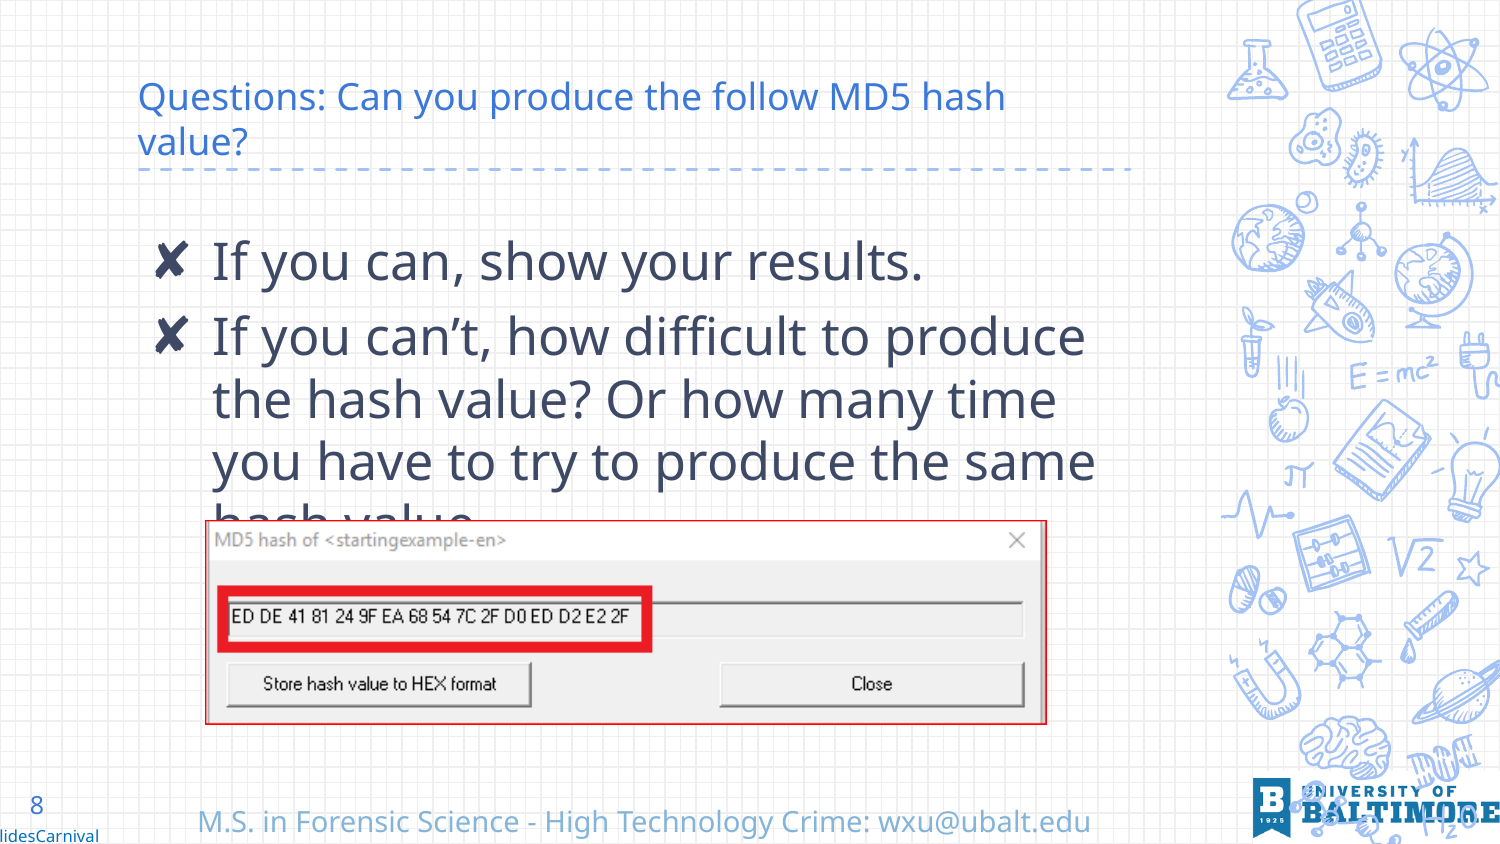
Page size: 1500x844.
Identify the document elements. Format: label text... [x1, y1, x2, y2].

slide_number 8 [14, 774, 105, 840]
picture [1365, 817, 1376, 833]
picture [205, 519, 1047, 726]
picture [1316, 786, 1321, 797]
picture [1327, 813, 1336, 822]
list If you can, show your results. If you can’t, how difficult to produce the hash value? Or how many time you have to try to produce the same hash value. [122, 213, 1130, 521]
title Questions: Can you produce the follow MD5 hash value? [122, 36, 1130, 178]
picture [1253, 771, 1500, 844]
